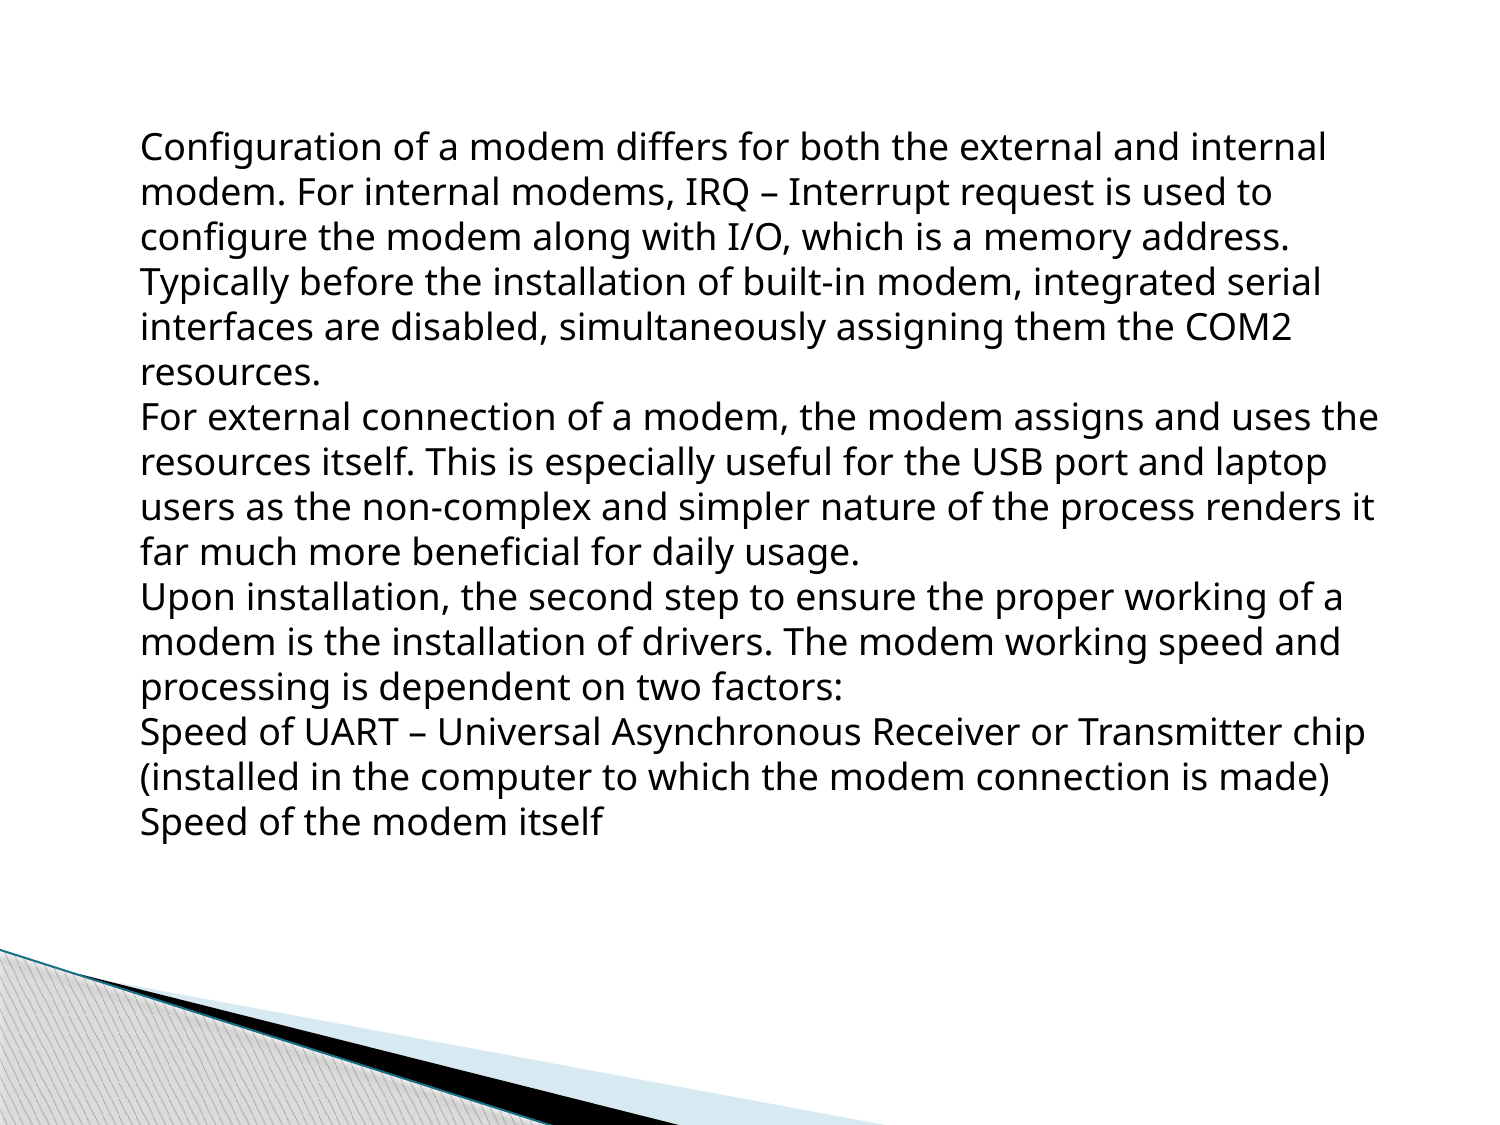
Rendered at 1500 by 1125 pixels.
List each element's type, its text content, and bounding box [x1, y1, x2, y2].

text_box Configuration of a modem differs for both the external and internal modem. For internal modems, IRQ – Interrupt request is used to configure the modem along with I/O, which is a memory address. Typically before the installation of built-in modem, integrated serial interfaces are disabled, simultaneously assigning them the COM2 resources. For external connection of a modem, the modem assigns and uses the resources itself. This is especially useful for the USB port and laptop users as the non-complex and simpler nature of the process renders it far much more beneficial for daily usage. Upon installation, the second step to ensure the proper working of a modem is the installation of drivers. The modem working speed and processing is dependent on two factors: Speed of UART – Universal Asynchronous Receiver or Transmitter chip (installed in the computer to which the modem connection is made) Speed of the modem itself [125, 115, 1438, 851]
